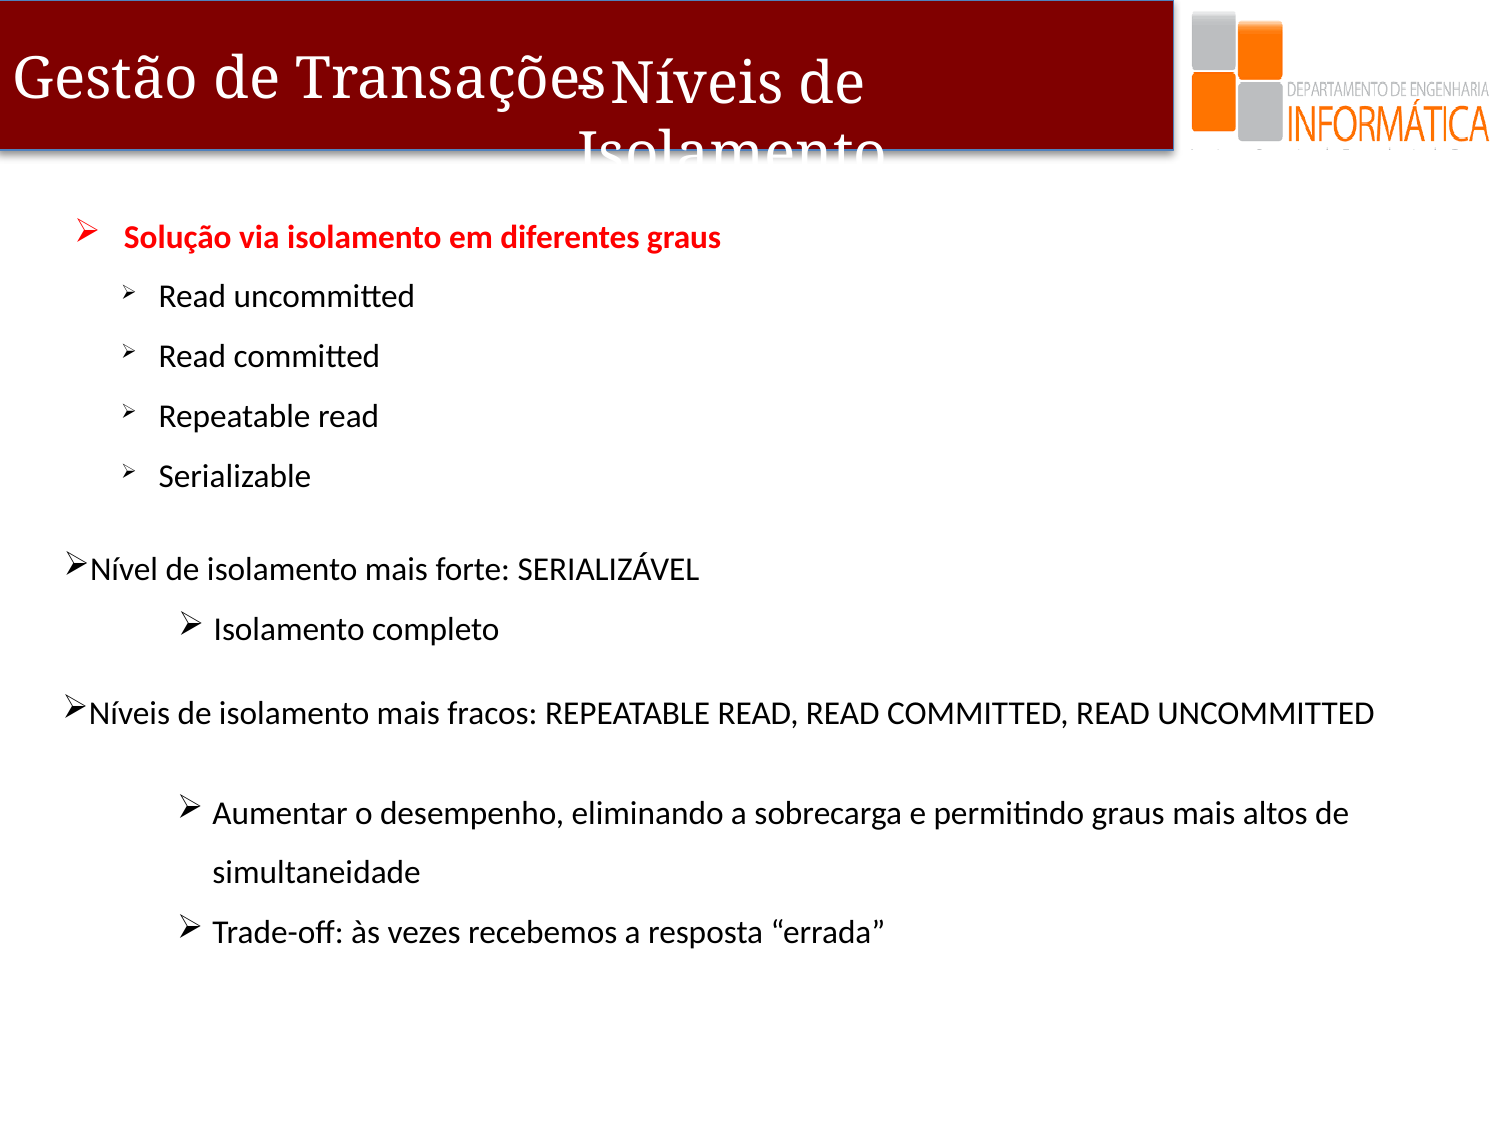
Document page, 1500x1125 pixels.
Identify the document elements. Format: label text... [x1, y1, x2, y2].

title - Níveis de Isolamento [562, 37, 1175, 125]
list Solução via isolamento em diferentes graus Read uncommitted Read committed Repeatable read Serializable [50, 187, 1263, 683]
text_box Níveis de isolamento mais fracos: REPEATABLE READ, READ COMMITTED, READ UNCOMMITTED Aumentar o desempenho, eliminando a sobrecarga e permitindo graus mais altos de simultaneidade Trade-off: às vezes recebemos a resposta “errada” [47, 683, 1411, 958]
picture [1180, 0, 1500, 150]
text_box Nível de isolamento mais forte: SERIALIZÁVEL Isolamento completo [48, 539, 799, 655]
